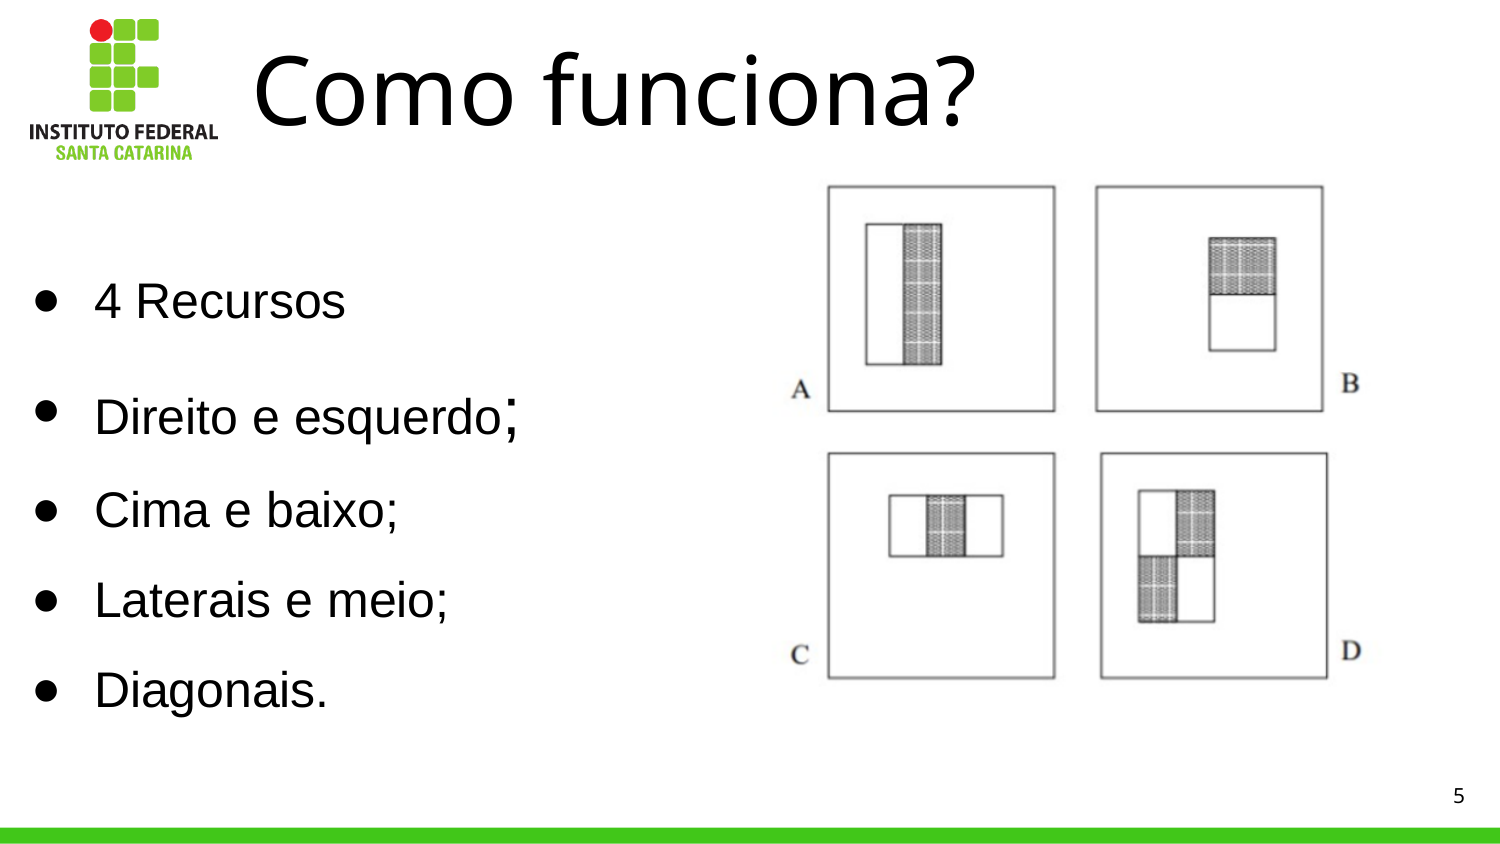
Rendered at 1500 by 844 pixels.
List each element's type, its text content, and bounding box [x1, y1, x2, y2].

slide_number 5 [1389, 764, 1480, 830]
picture [767, 159, 1391, 724]
text_box 4 Recursos Direito e esquerdo; Cima e baixo; Laterais e meio; Diagonais. [4, 223, 812, 786]
picture [30, 19, 218, 161]
title Como funciona? [236, 19, 1027, 160]
